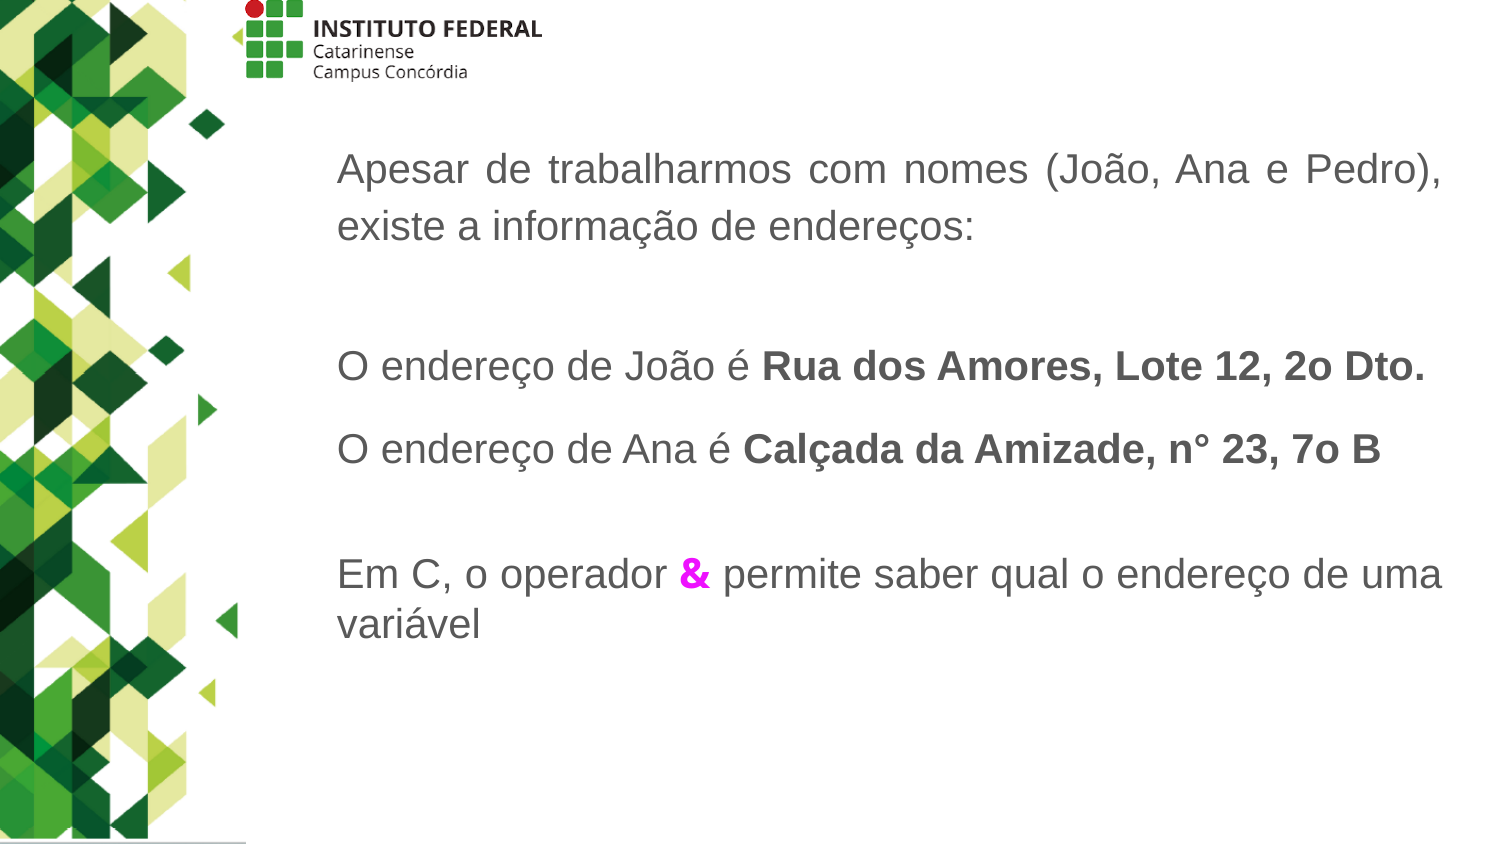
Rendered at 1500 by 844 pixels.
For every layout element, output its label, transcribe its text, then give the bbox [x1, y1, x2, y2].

list Apesar de trabalharmos com nomes (João, Ana e Pedro), existe a informação de endereços: O endereço de João é Rua dos Amores, Lote 12, 2o Dto. O endereço de Ana é Calçada da Amizade, n° 23, 7o B Em C, o operador & permite saber qual o endereço de uma variável [321, 118, 1458, 805]
picture [0, 0, 543, 844]
